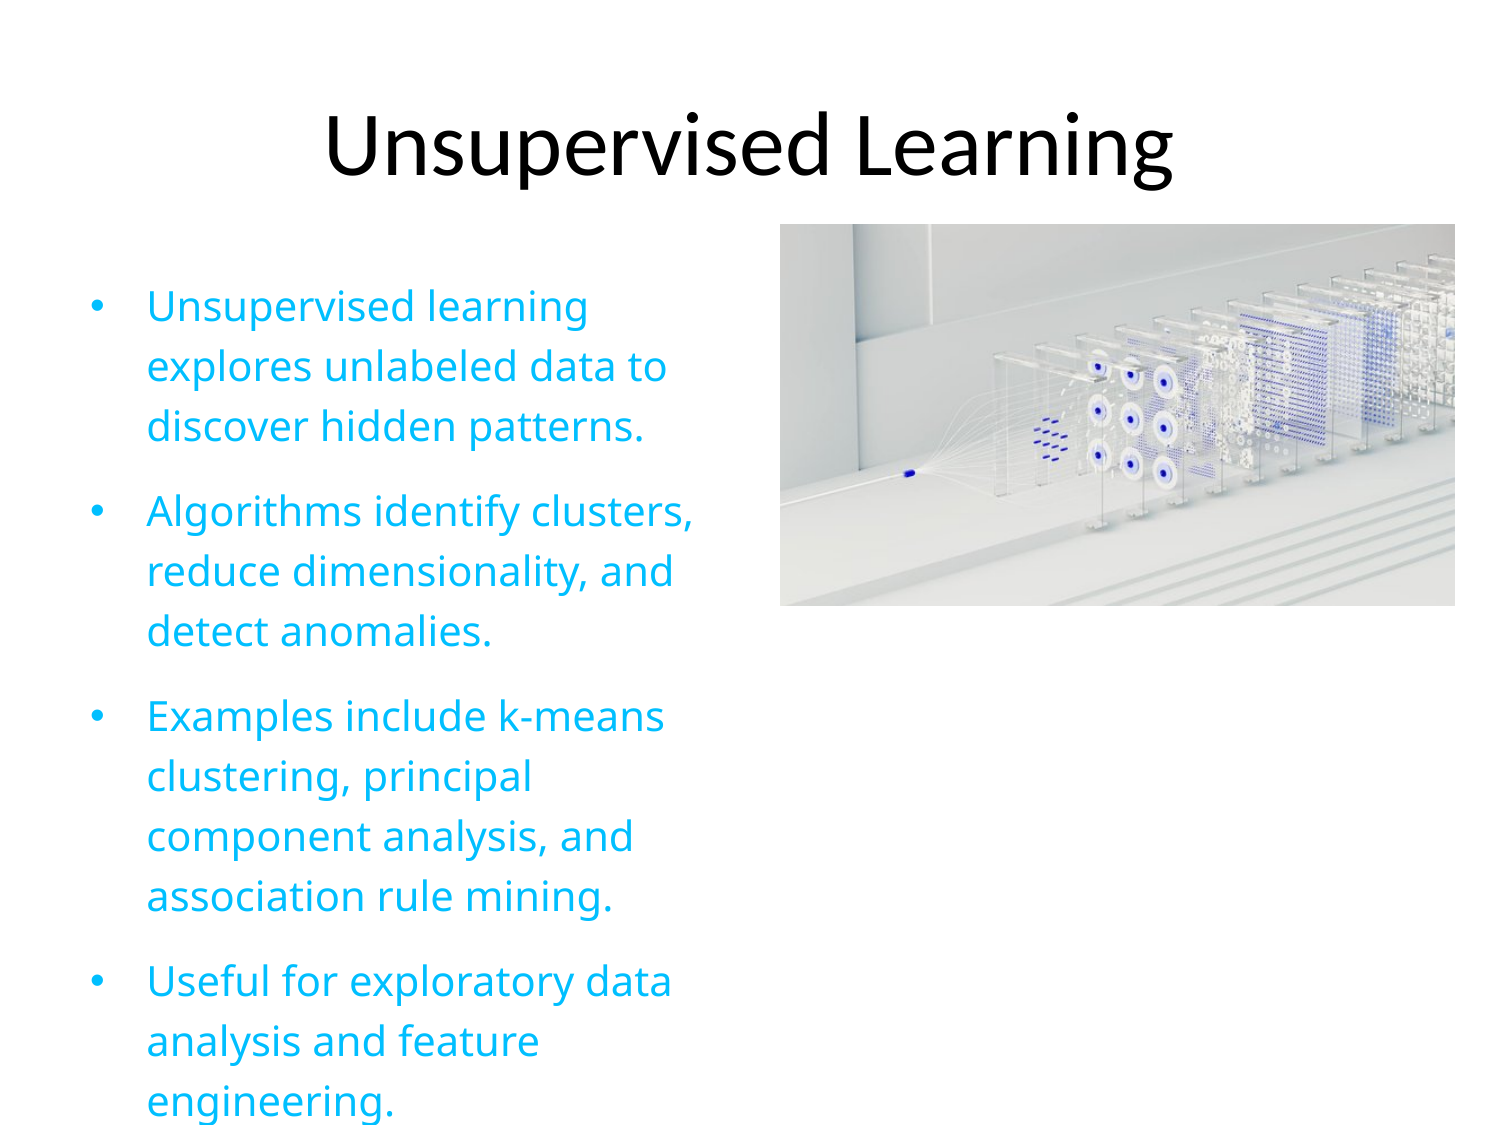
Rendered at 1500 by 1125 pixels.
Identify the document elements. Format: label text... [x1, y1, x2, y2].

list Unsupervised learning explores unlabeled data to discover hidden patterns. Algorithms identify clusters, reduce dimensionality, and detect anomalies. Examples include k-means clustering, principal component analysis, and association rule mining. Useful for exploratory data analysis and feature engineering. [75, 262, 738, 1005]
title Unsupervised Learning [75, 45, 1425, 233]
picture [779, 224, 1456, 606]
